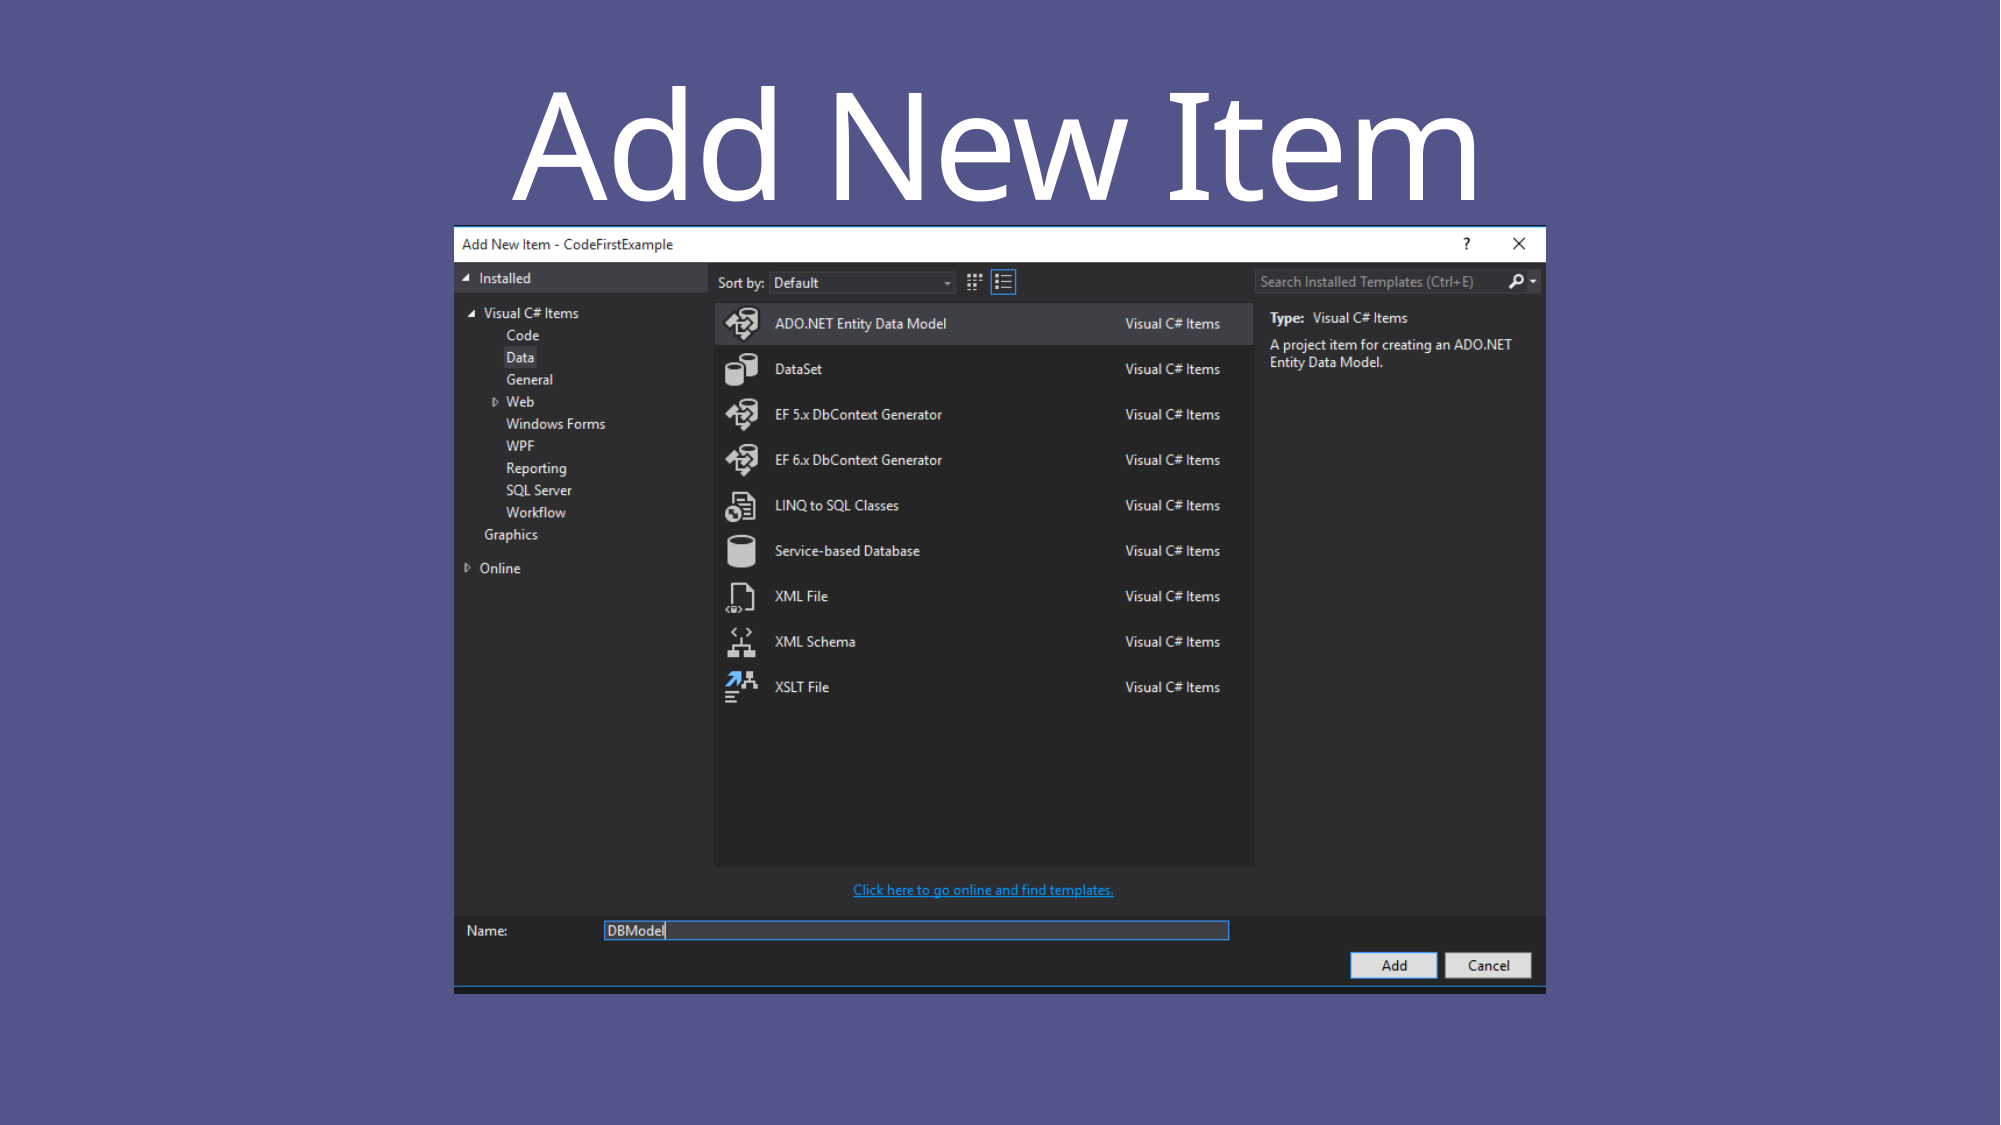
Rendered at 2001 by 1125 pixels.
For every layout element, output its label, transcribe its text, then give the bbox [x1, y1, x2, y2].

text_box [115, 225, 1885, 1044]
picture [453, 225, 1547, 995]
title Add New Item [115, 89, 1885, 225]
